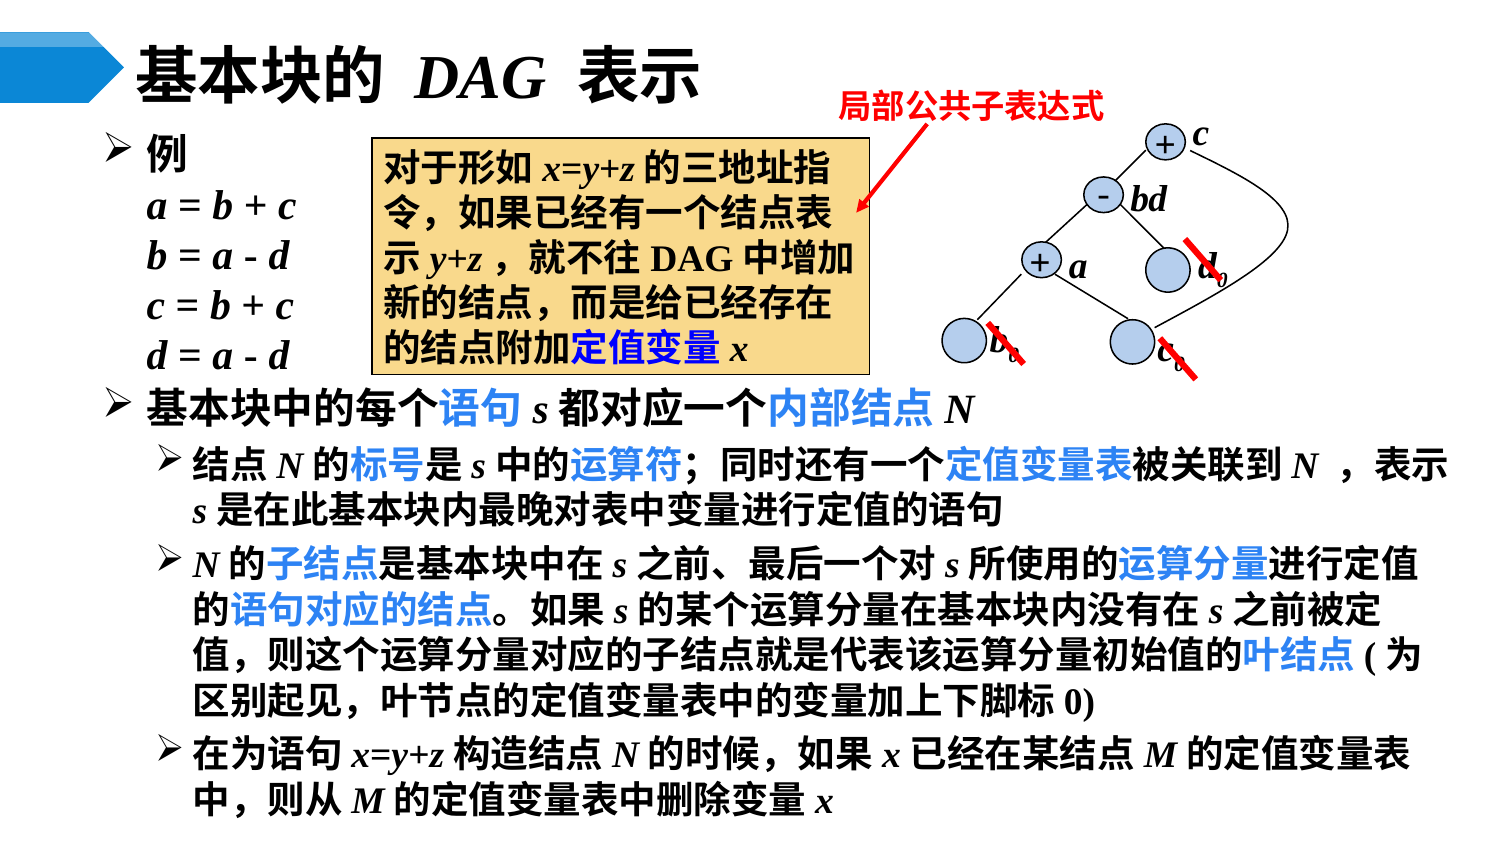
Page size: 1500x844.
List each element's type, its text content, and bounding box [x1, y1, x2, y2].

text_box b [1129, 168, 1136, 225]
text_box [1139, 112, 1225, 175]
text_box [271, 554, 1228, 839]
text_box c0 [1146, 318, 1197, 382]
text_box b0 [978, 309, 1031, 372]
text_box [942, 318, 978, 363]
text_box [1145, 247, 1170, 291]
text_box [987, 322, 1024, 365]
text_box a [1067, 235, 1152, 292]
text_box d [1136, 181, 1179, 225]
text_box c [1181, 102, 1257, 159]
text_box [823, 77, 1124, 213]
text_box [1110, 319, 1146, 365]
text_box d0 [1186, 235, 1240, 298]
text_box [1156, 171, 1288, 318]
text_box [1015, 230, 1062, 291]
title 基本块的 DAG 表示 [123, 43, 1425, 103]
list 例 a = b + c b = a - d c = b + c d = a - d 基本块中的每个语句s都对应一个内部结点N 结点N的标号是s中的运算符；同时还有一个定值变量表被关联到N ，表示s是在此基本块内最晚对表中变量进行定值的语句 N的子结点是基本块中在s之前、最后一个对s所使用的运算分量进行定值的语句对应的结点。如果s的某个运算分量在基本块内没有在s之前被定值，则这个运算分量对应的子结点就是代表该运算分量初始值的叶结点(为区别起见，叶节点的定值变量表中的变量加上下脚标0) 在为语句x=y+z构造结点N的时候，如果x已经在某结点M的定值变量表中，则从M的定值变量表中删除变量x [41, 126, 1465, 742]
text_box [1184, 238, 1222, 281]
text_box 对于形如x=y+z的三地址指令，如果已经有一个结点表示y+z，就不往DAG中增加新的结点，而是给已经存在的结点附加定值变量x [372, 138, 870, 375]
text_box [1159, 338, 1197, 380]
